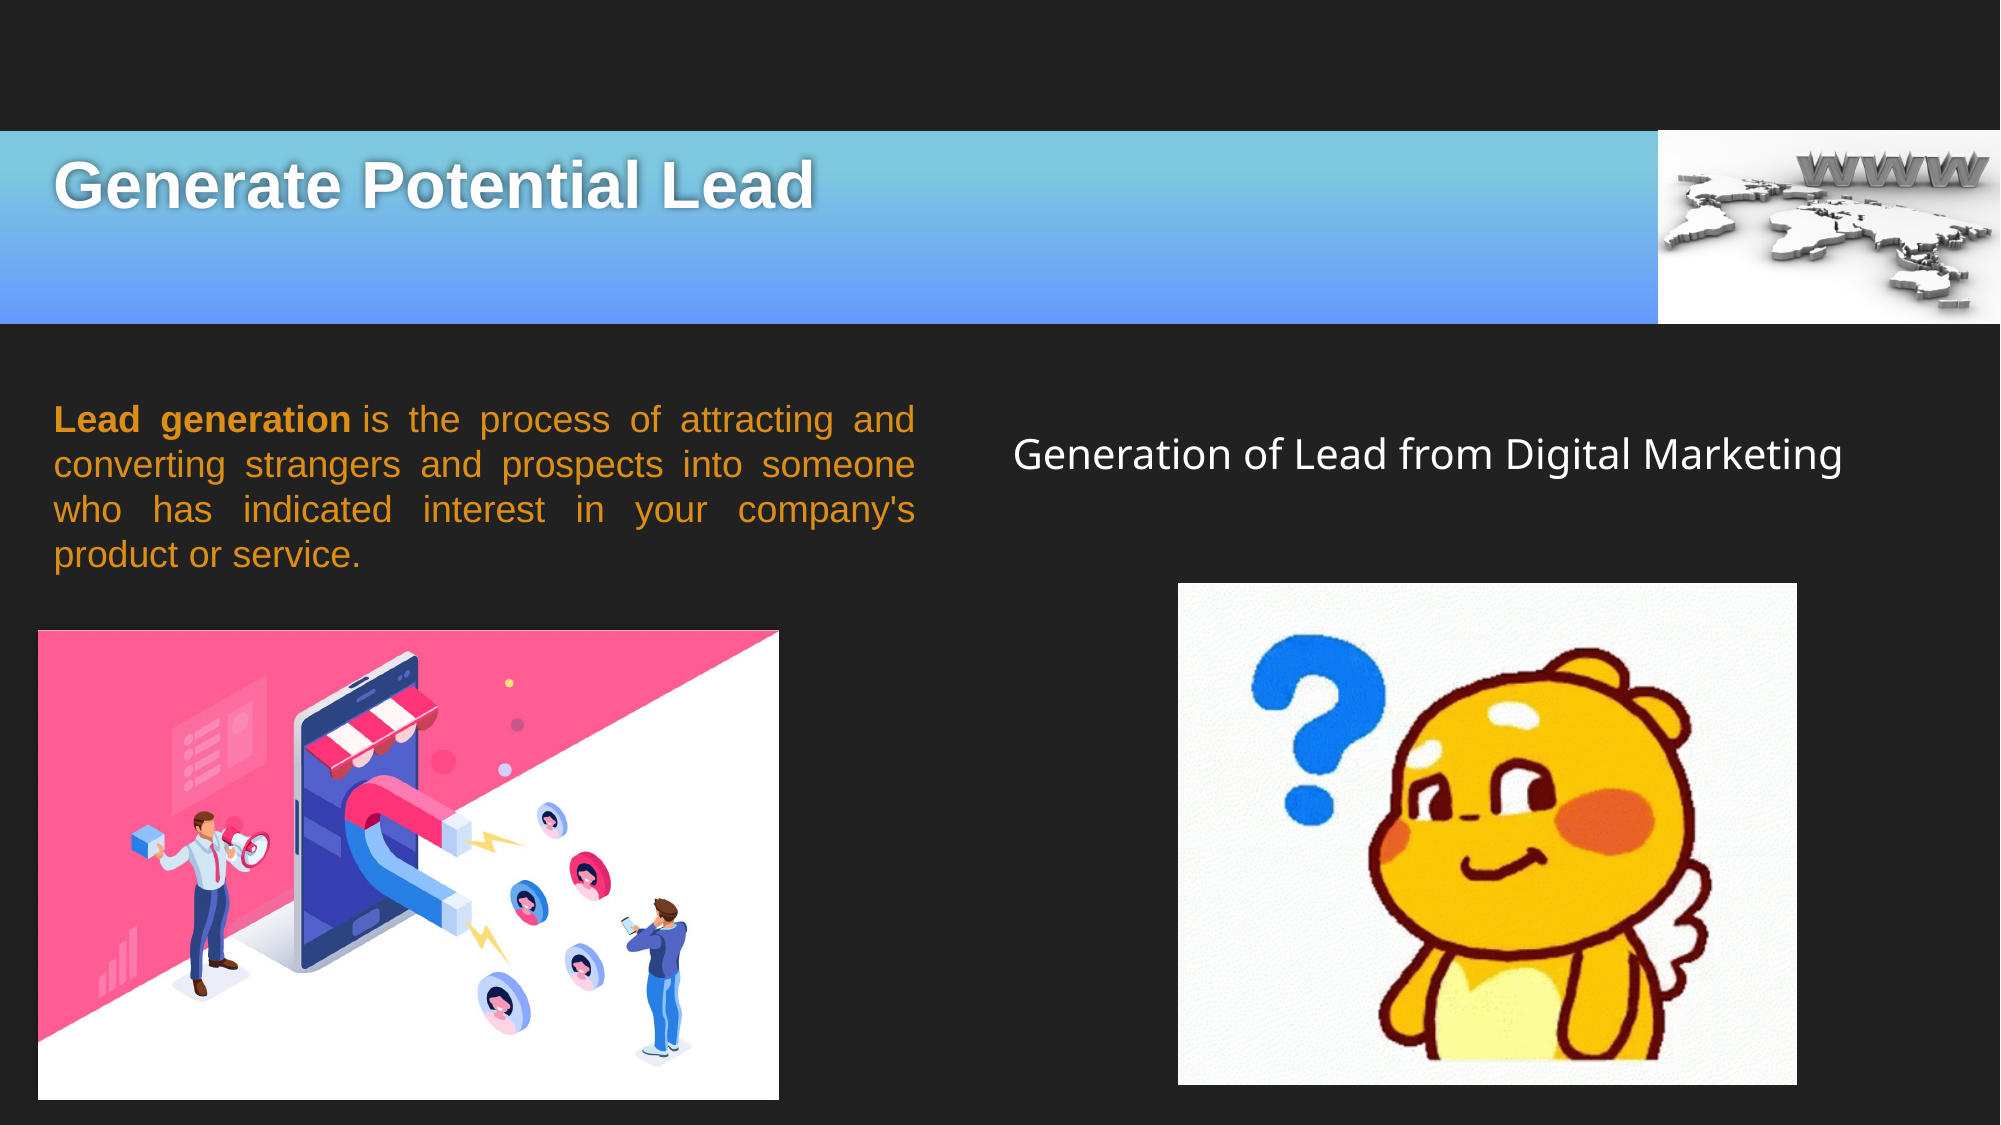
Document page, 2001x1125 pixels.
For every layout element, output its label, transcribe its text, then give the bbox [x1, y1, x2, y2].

picture [1658, 130, 2000, 324]
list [38, 630, 779, 1100]
picture [1178, 583, 1798, 1085]
text_box Generation of Lead from Digital Marketing [997, 420, 1962, 486]
text_box Lead generation is the process of attracting and converting strangers and prospects into someone who has indicated interest in your company's product or service. [38, 387, 931, 583]
title Generate Potential Lead [38, 136, 1042, 230]
